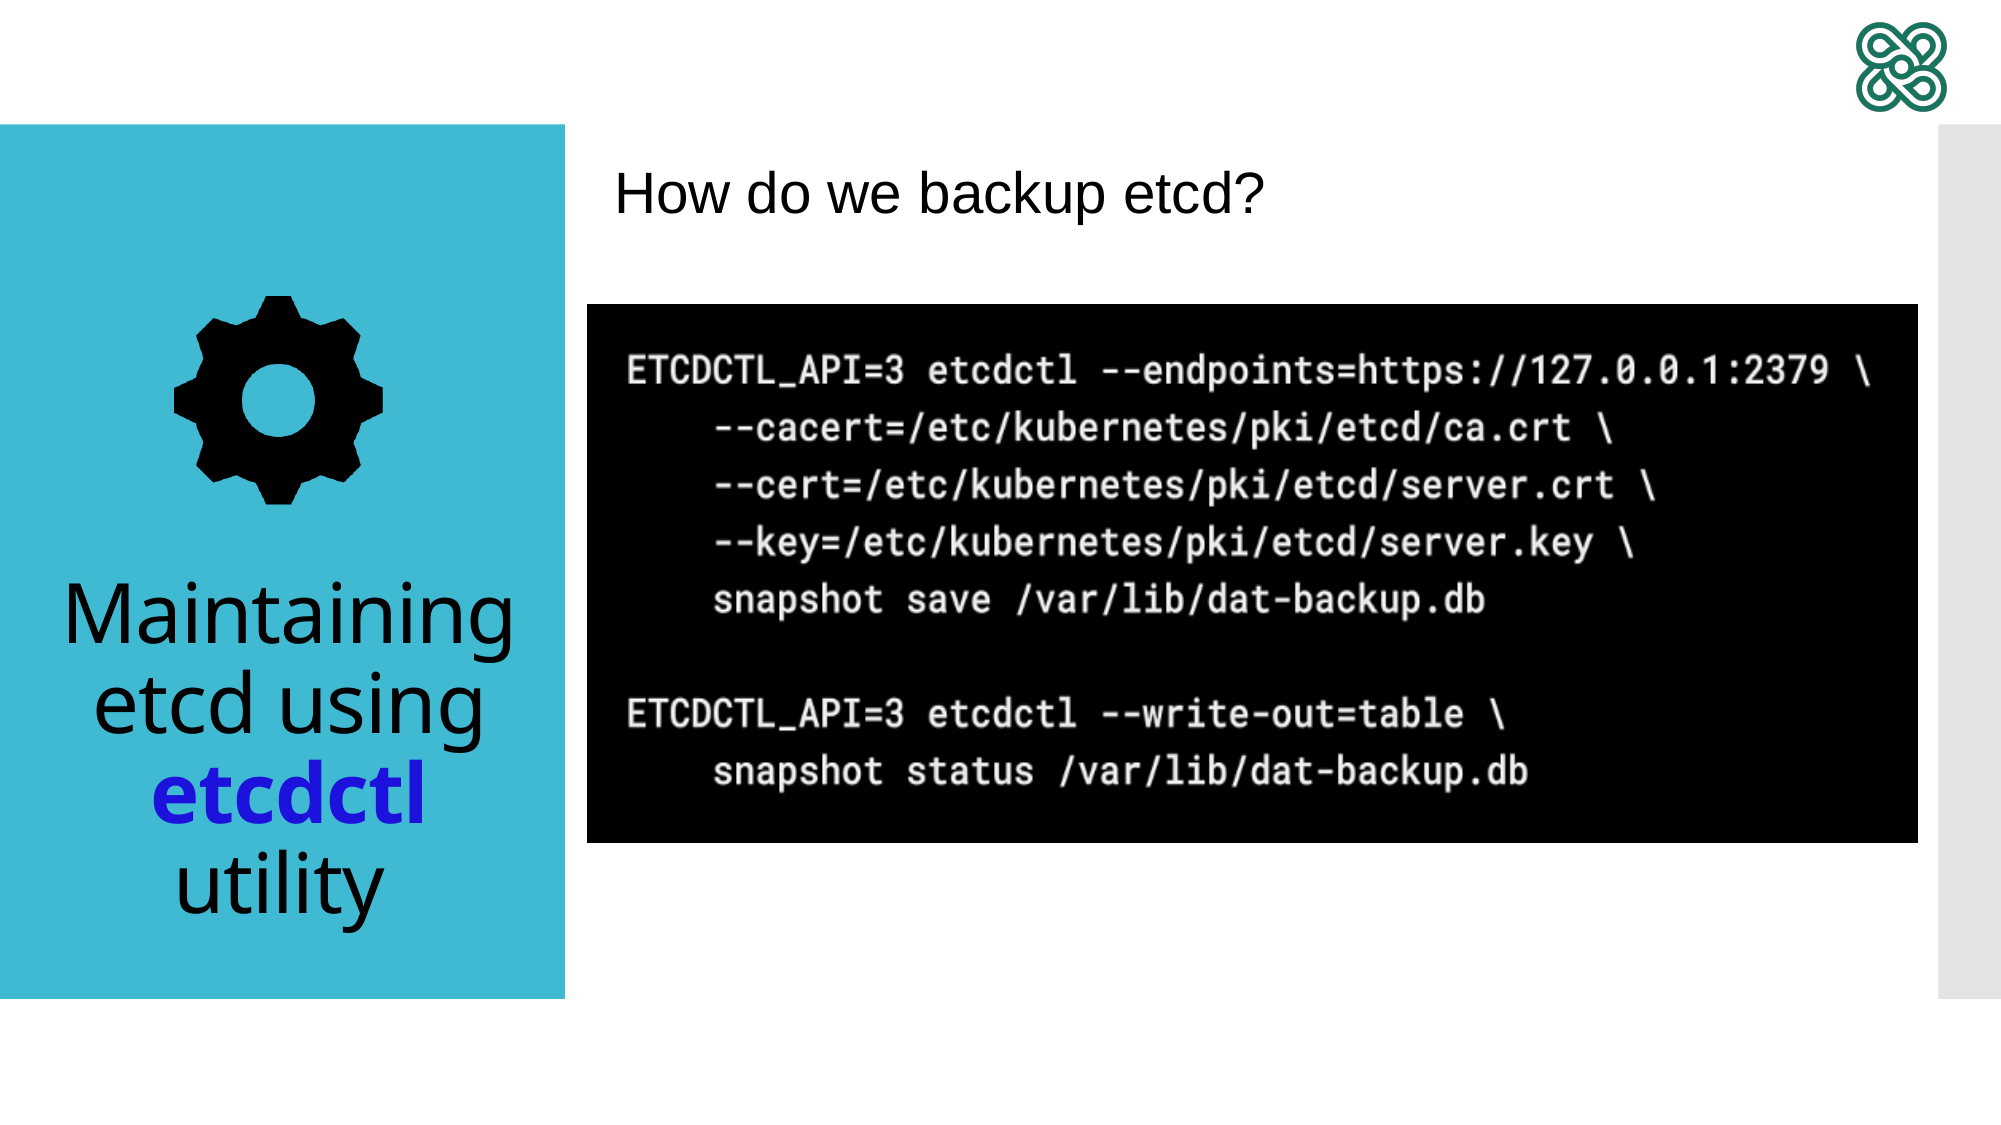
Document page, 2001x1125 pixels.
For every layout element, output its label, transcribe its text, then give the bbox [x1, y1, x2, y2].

picture [587, 303, 1918, 844]
text_box Maintaining etcd using etcdctl utility [25, 184, 554, 940]
picture [1856, 22, 1947, 112]
text_box How do we backup etcd? [599, 147, 1282, 303]
picture [131, 253, 426, 548]
